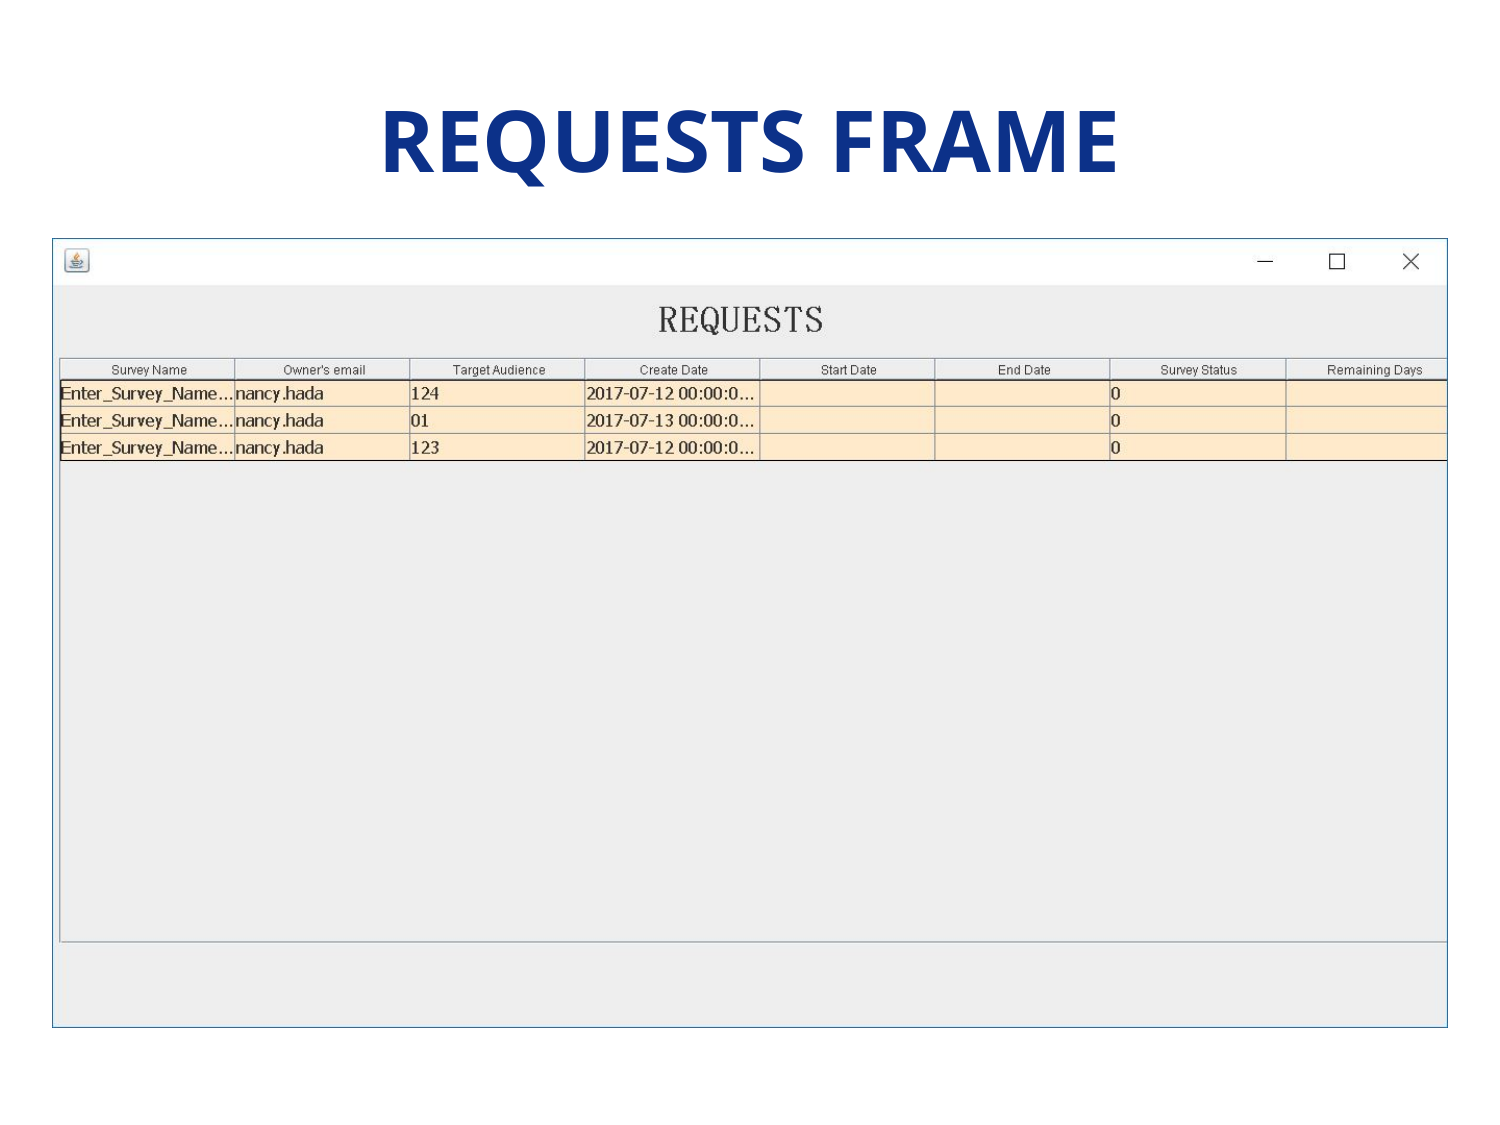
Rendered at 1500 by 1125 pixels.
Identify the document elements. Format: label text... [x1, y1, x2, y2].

title REQUESTS FRAME [74, 44, 1426, 234]
picture [51, 237, 1449, 1028]
